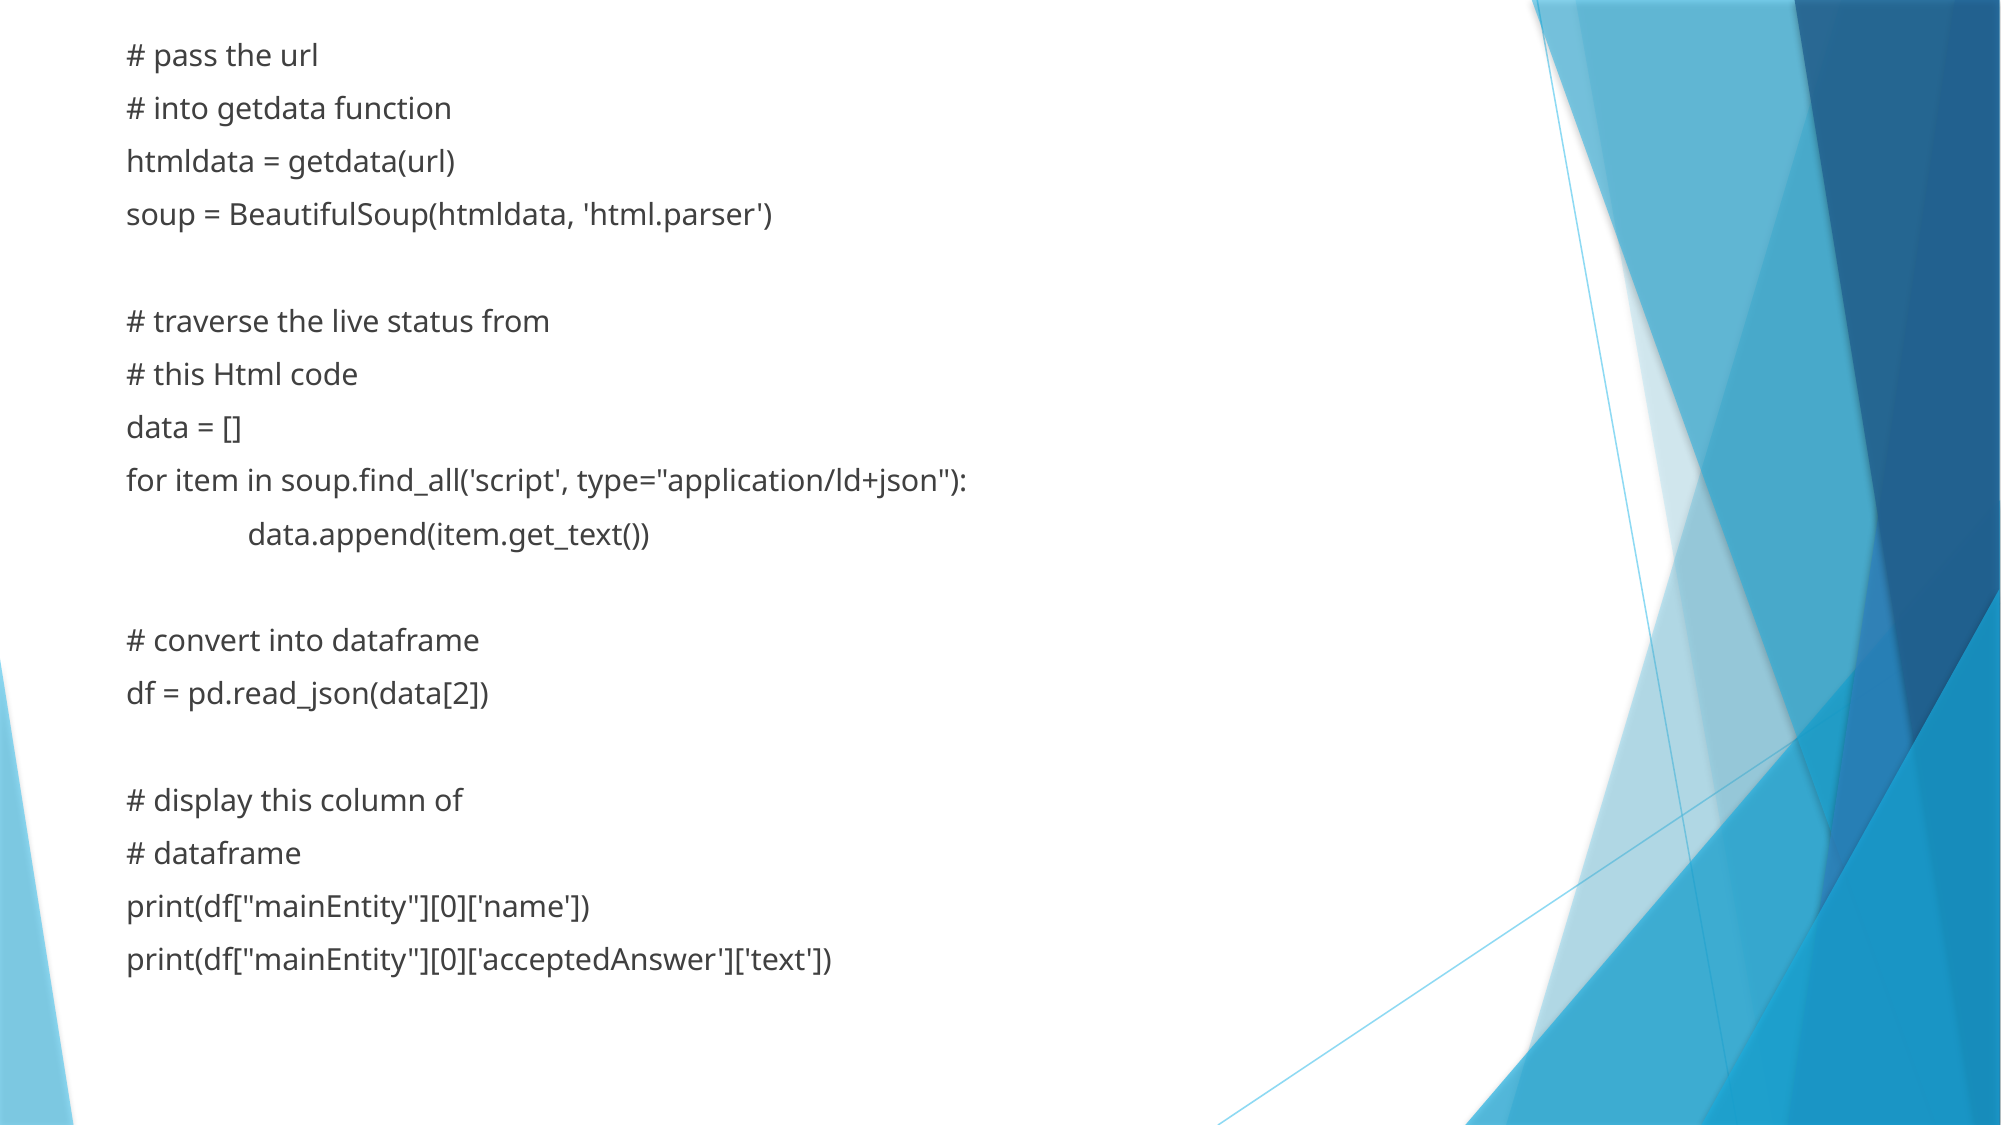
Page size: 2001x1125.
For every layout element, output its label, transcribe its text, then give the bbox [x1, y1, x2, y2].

list # pass the url # into getdata function htmldata = getdata(url) soup = BeautifulSoup(htmldata, 'html.parser') # traverse the live status from # this Html code data = [] for item in soup.find_all('script', type="application/ld+json"): data.append(item.get_text()) # convert into dataframe df = pd.read_json(data[2]) # display this column of # dataframe print(df["mainEntity"][0]['name']) print(df["mainEntity"][0]['acceptedAnswer']['text']) [111, 28, 1522, 992]
